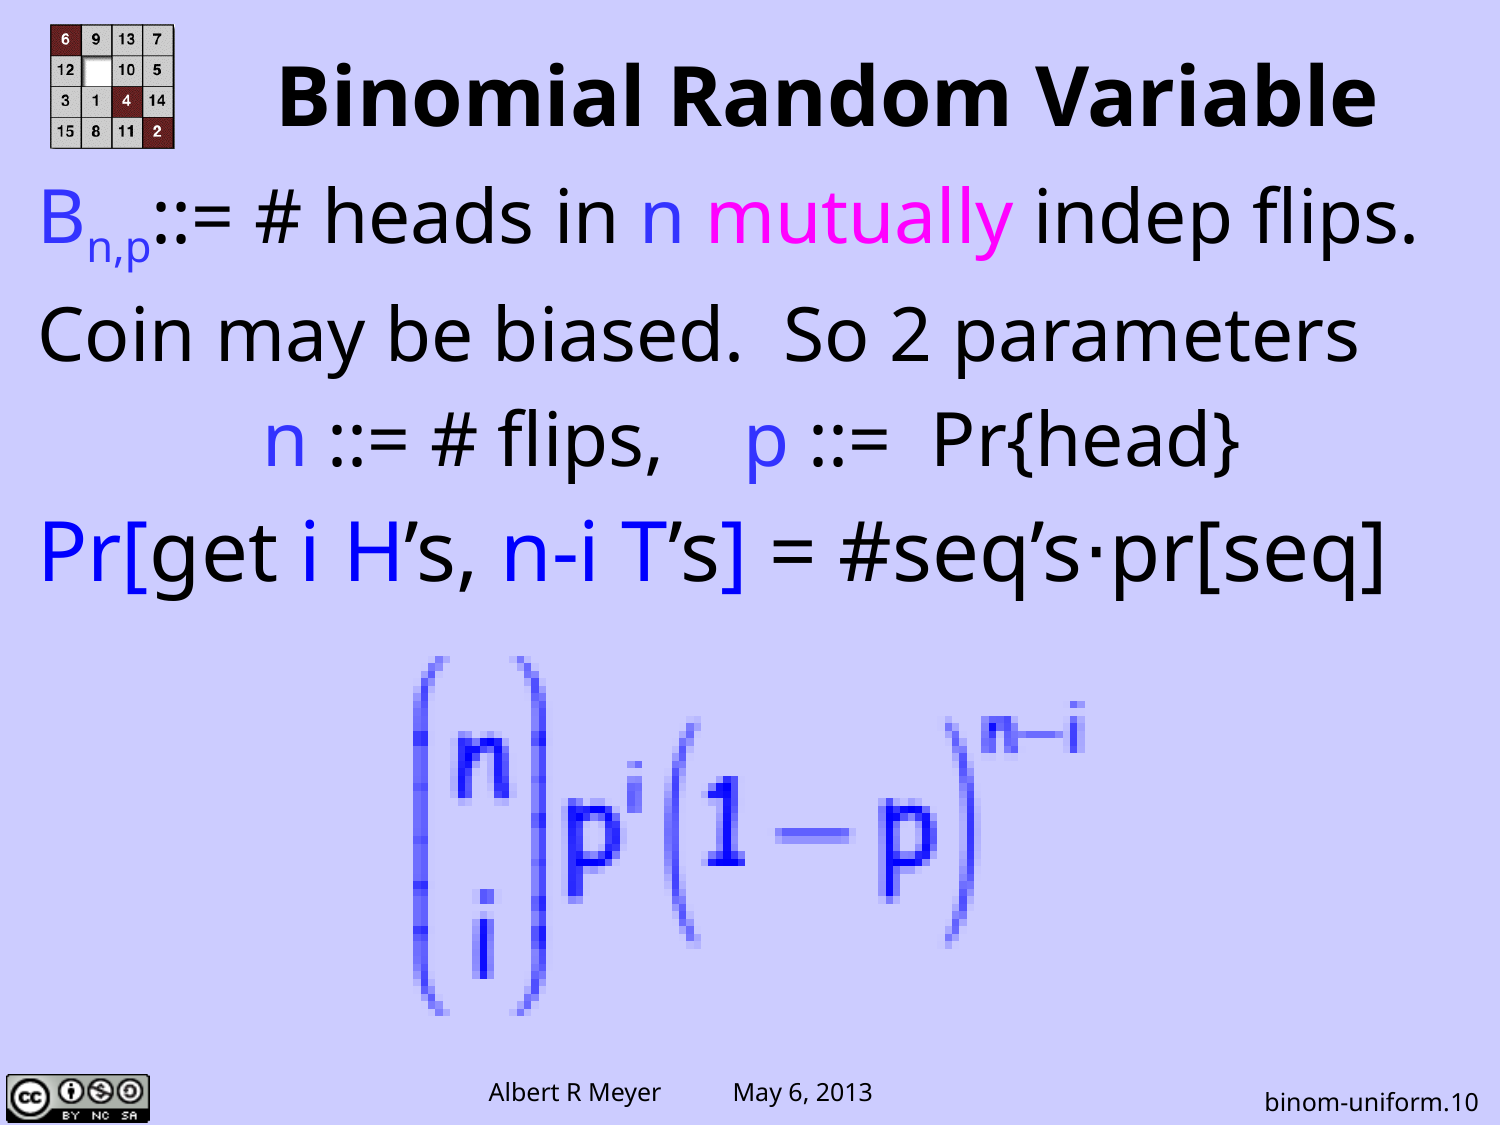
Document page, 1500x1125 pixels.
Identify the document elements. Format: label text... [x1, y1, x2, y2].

picture [50, 24, 175, 149]
picture [6, 1074, 150, 1123]
list Bn,p::= # heads in n mutually indep flips. Coin may be biased. So 2 parameters n ::= # flips, p ::= Pr{head} Pr[get i H’s, n-i T’s] = #seq’s⋅pr[seq] [22, 161, 1481, 1082]
title Binomial Random Variable [230, 36, 1425, 150]
slide_number binom-uniform.10 [1243, 1078, 1495, 1120]
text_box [398, 626, 1086, 1033]
